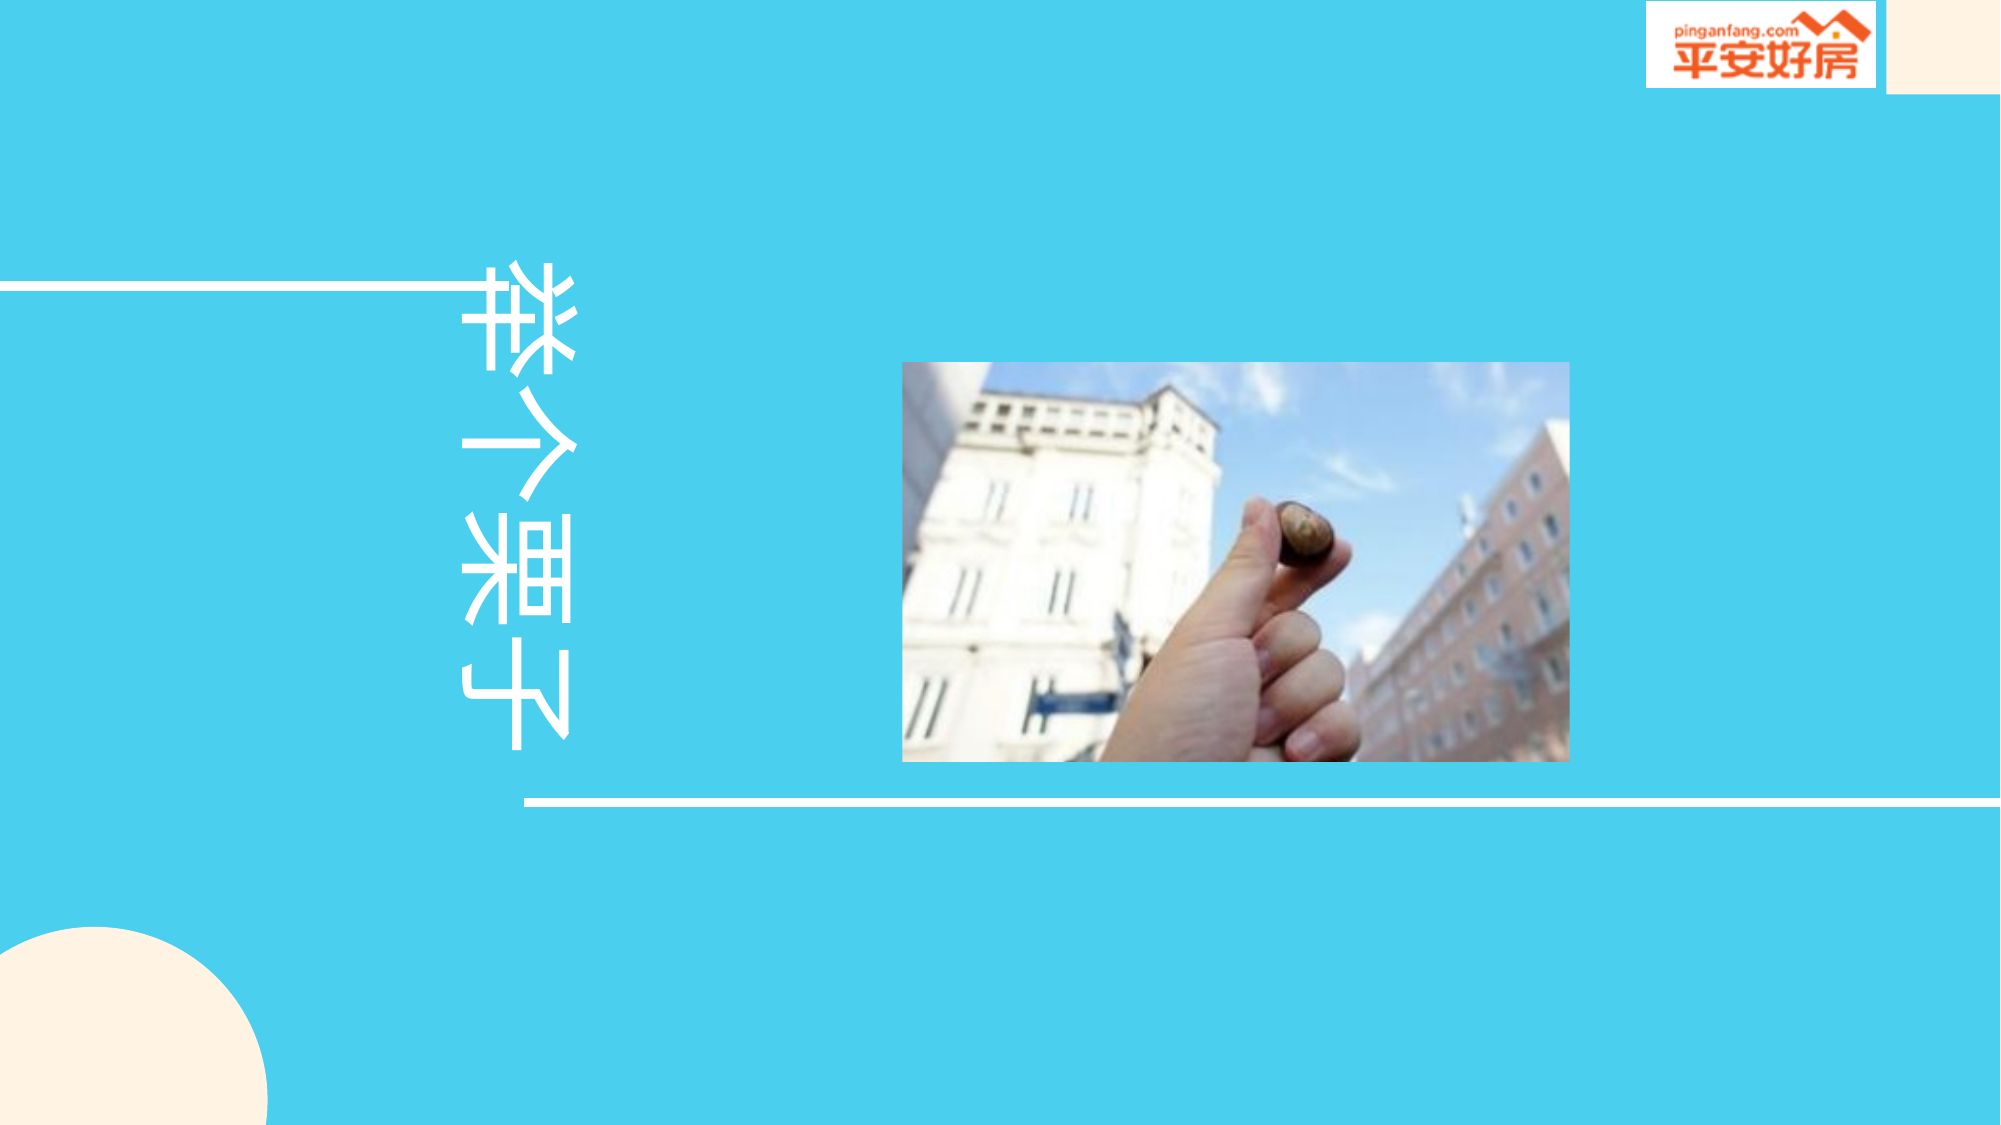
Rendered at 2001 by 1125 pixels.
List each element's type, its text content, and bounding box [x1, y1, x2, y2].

text_box [0, 925, 269, 1125]
text_box [1885, 0, 2000, 95]
text_box 举个栗子 [423, 241, 605, 884]
picture [902, 362, 1570, 762]
picture [1646, 1, 1876, 88]
